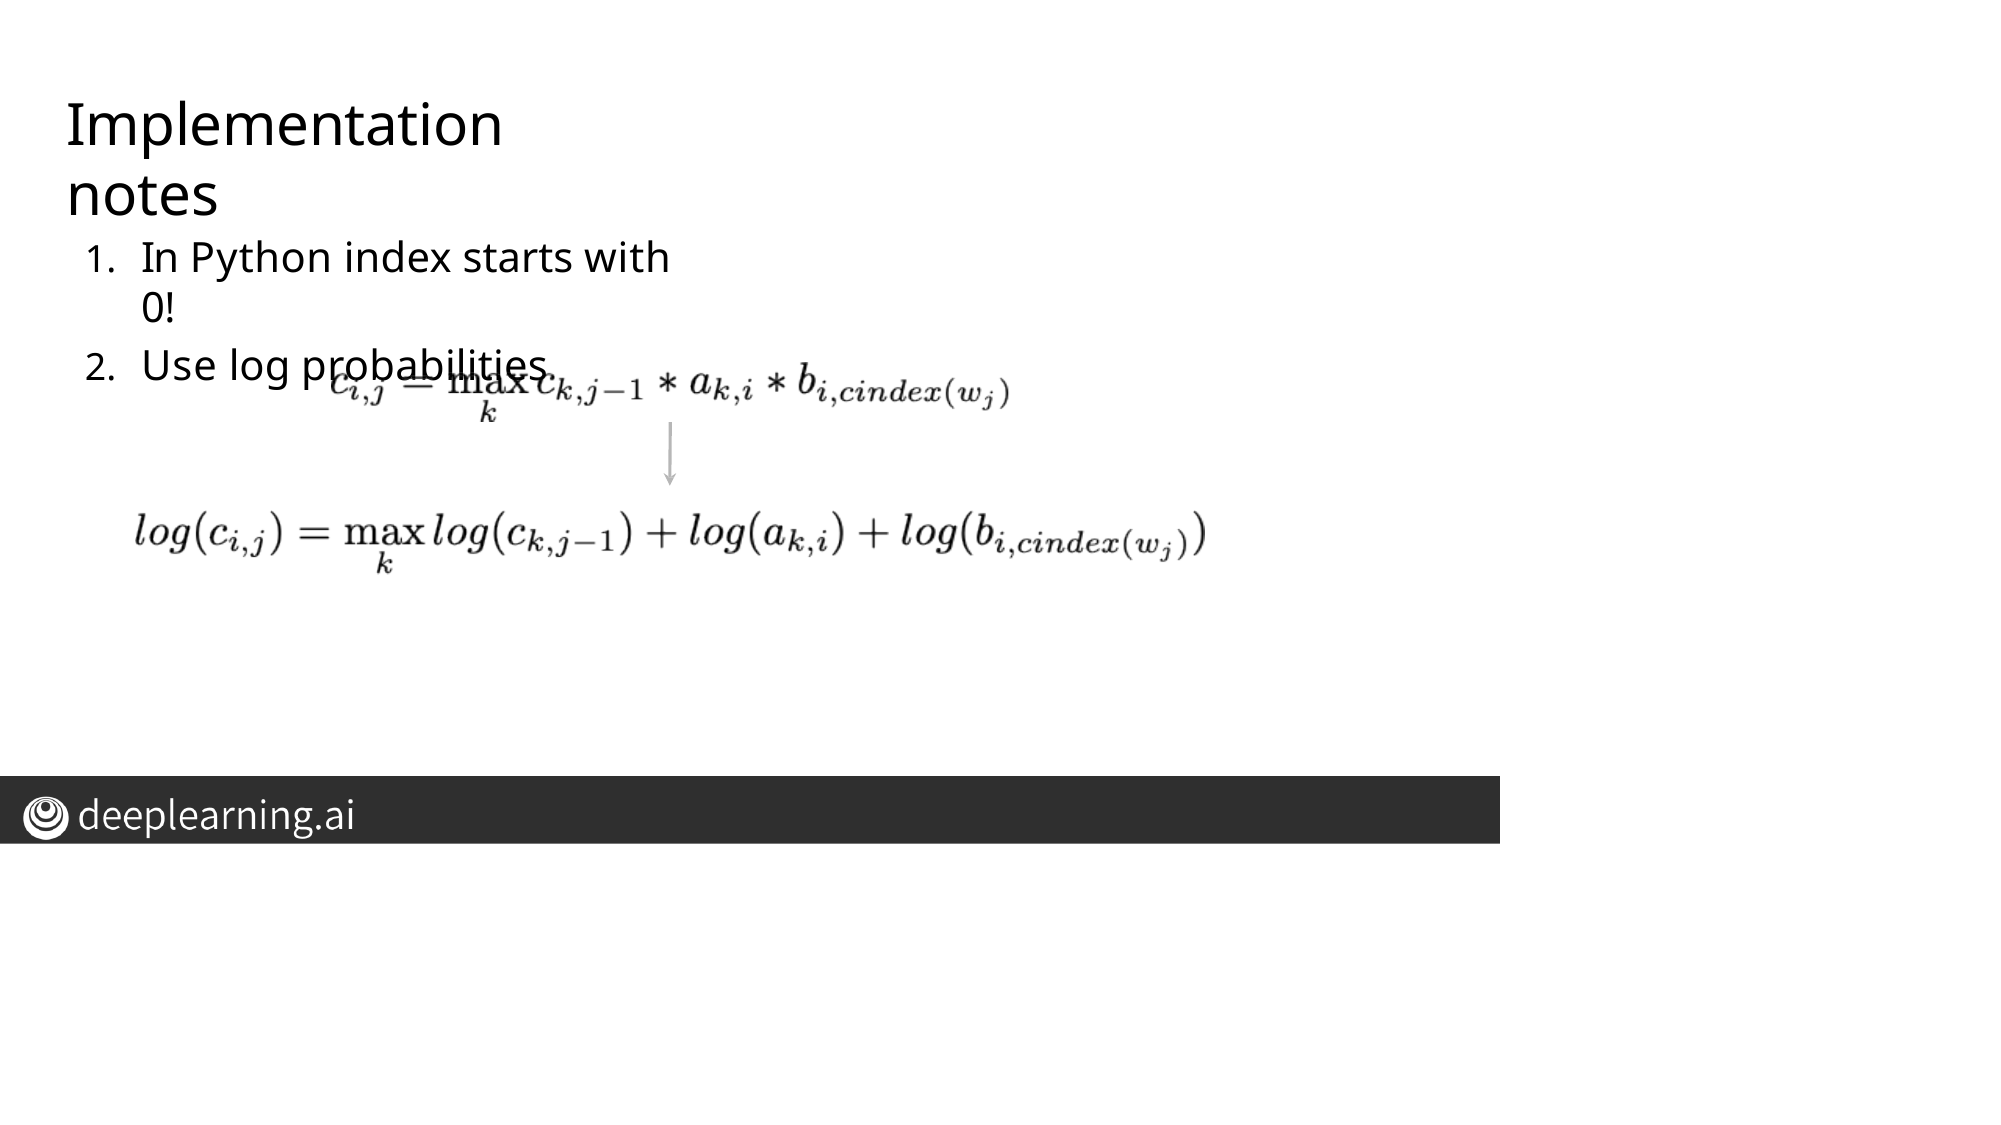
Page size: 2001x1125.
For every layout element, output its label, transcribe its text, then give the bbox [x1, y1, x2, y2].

picture [135, 510, 1205, 576]
text_box In Python index starts with 0! Use log probabilities [82, 221, 680, 389]
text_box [0, 761, 1501, 844]
title Implementation notes [64, 85, 629, 276]
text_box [330, 362, 1010, 486]
